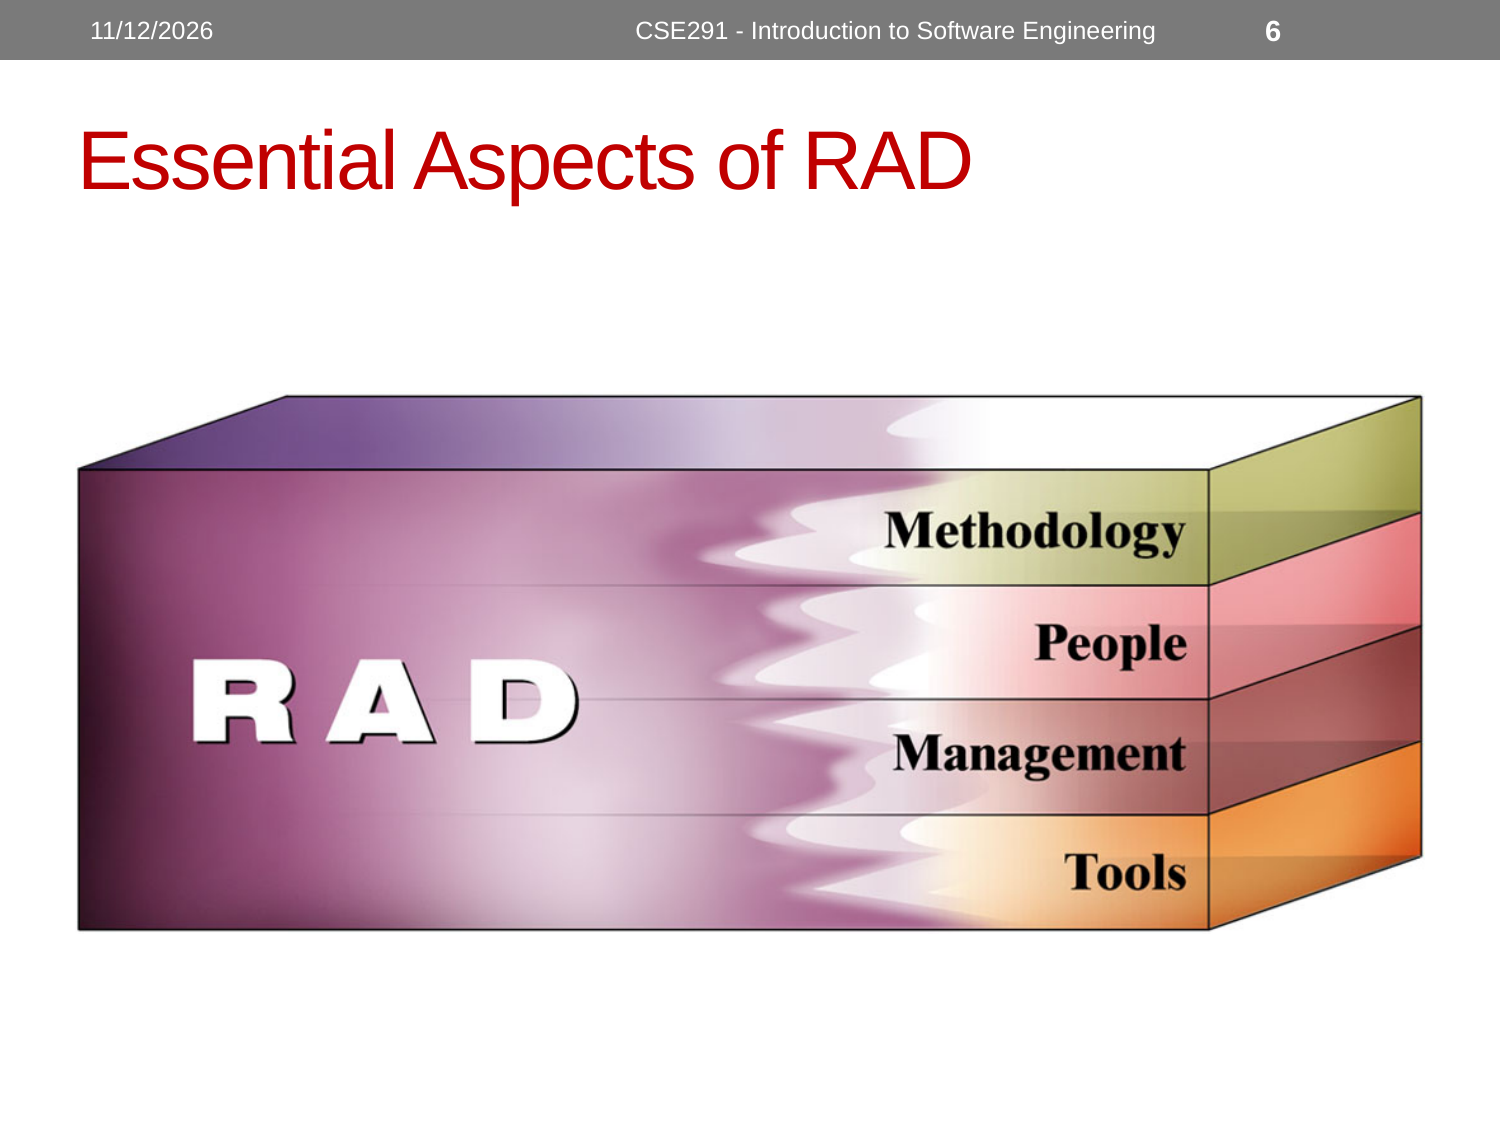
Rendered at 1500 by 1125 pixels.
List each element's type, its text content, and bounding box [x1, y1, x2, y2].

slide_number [75, 3, 550, 57]
footer CSE291 - Introduction to Software Engineering [562, 3, 1238, 57]
slide_number 6 [1250, 3, 1425, 57]
title Essential Aspects of RAD [62, 62, 1413, 250]
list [74, 391, 1426, 934]
